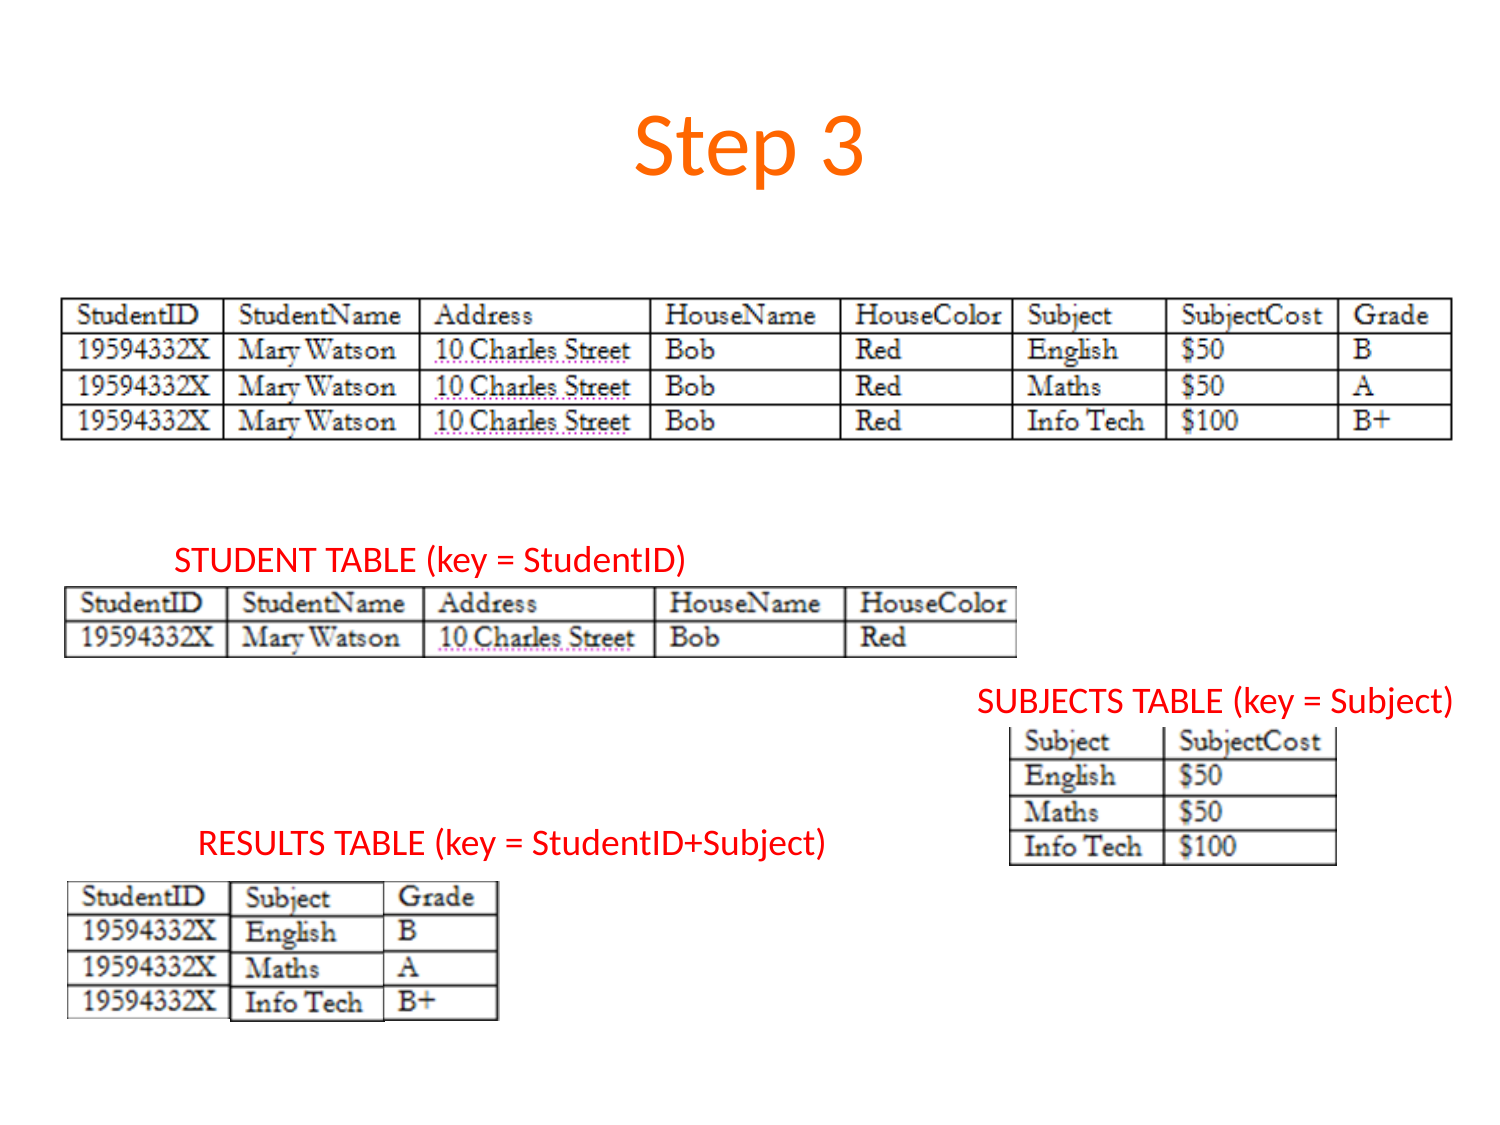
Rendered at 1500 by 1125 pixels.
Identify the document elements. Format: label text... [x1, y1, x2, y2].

picture [67, 881, 500, 1023]
text_box Step 3 [74, 45, 1425, 233]
picture [1009, 727, 1337, 866]
text_box SUBJECTS TABLE (key = Subject) [962, 668, 1500, 730]
text_box RESULTS TABLE (key = StudentID+Subject) [183, 810, 939, 871]
text_box STUDENT TABLE (key = StudentID) [159, 527, 916, 585]
picture [52, 290, 1459, 447]
picture [64, 585, 1017, 659]
